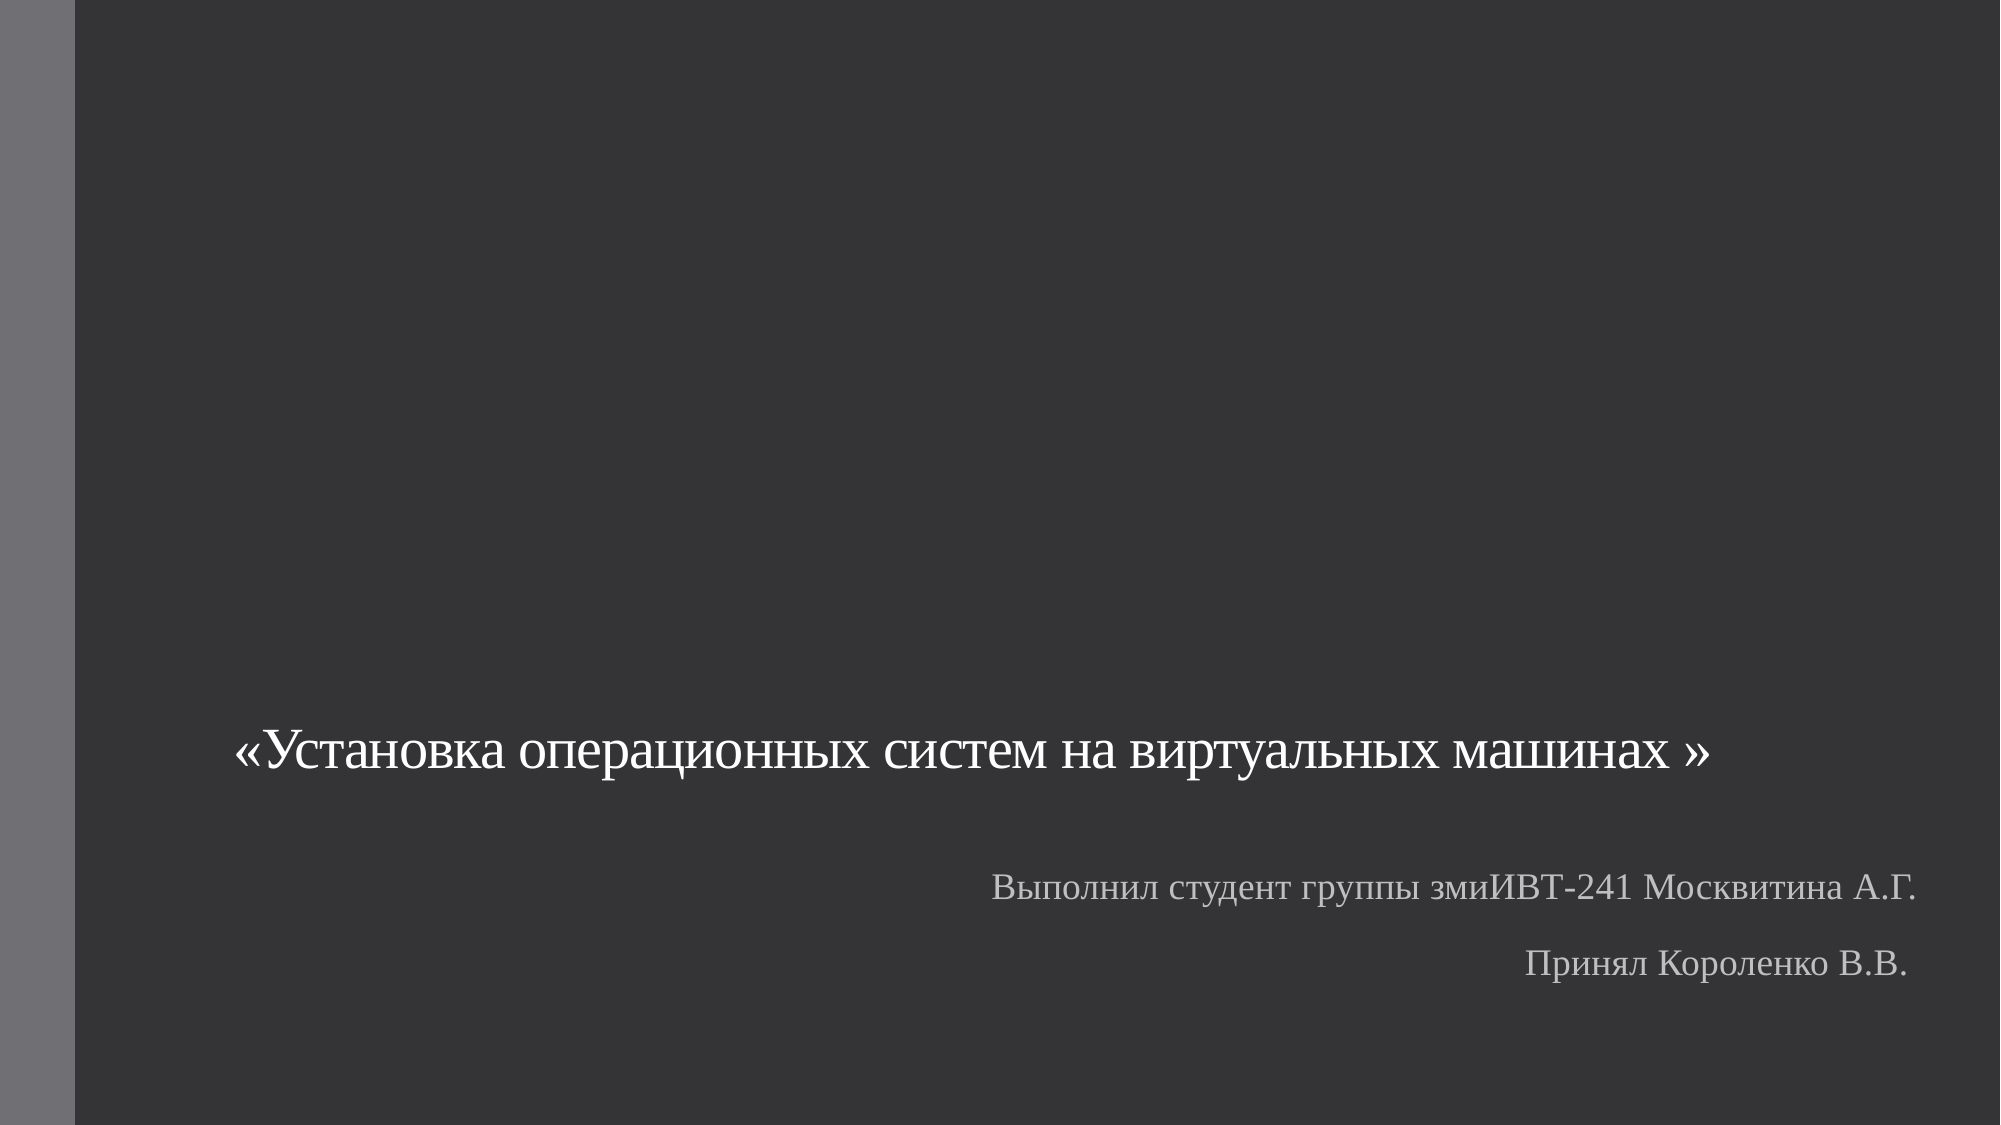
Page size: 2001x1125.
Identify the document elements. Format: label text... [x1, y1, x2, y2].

title «Установка операционных систем на виртуальных машинах » [206, 124, 1752, 788]
subtitle Выполнил студент группы змиИВТ-241 Москвитина А.Г. Принял Короленко В.В. [758, 857, 1934, 1080]
